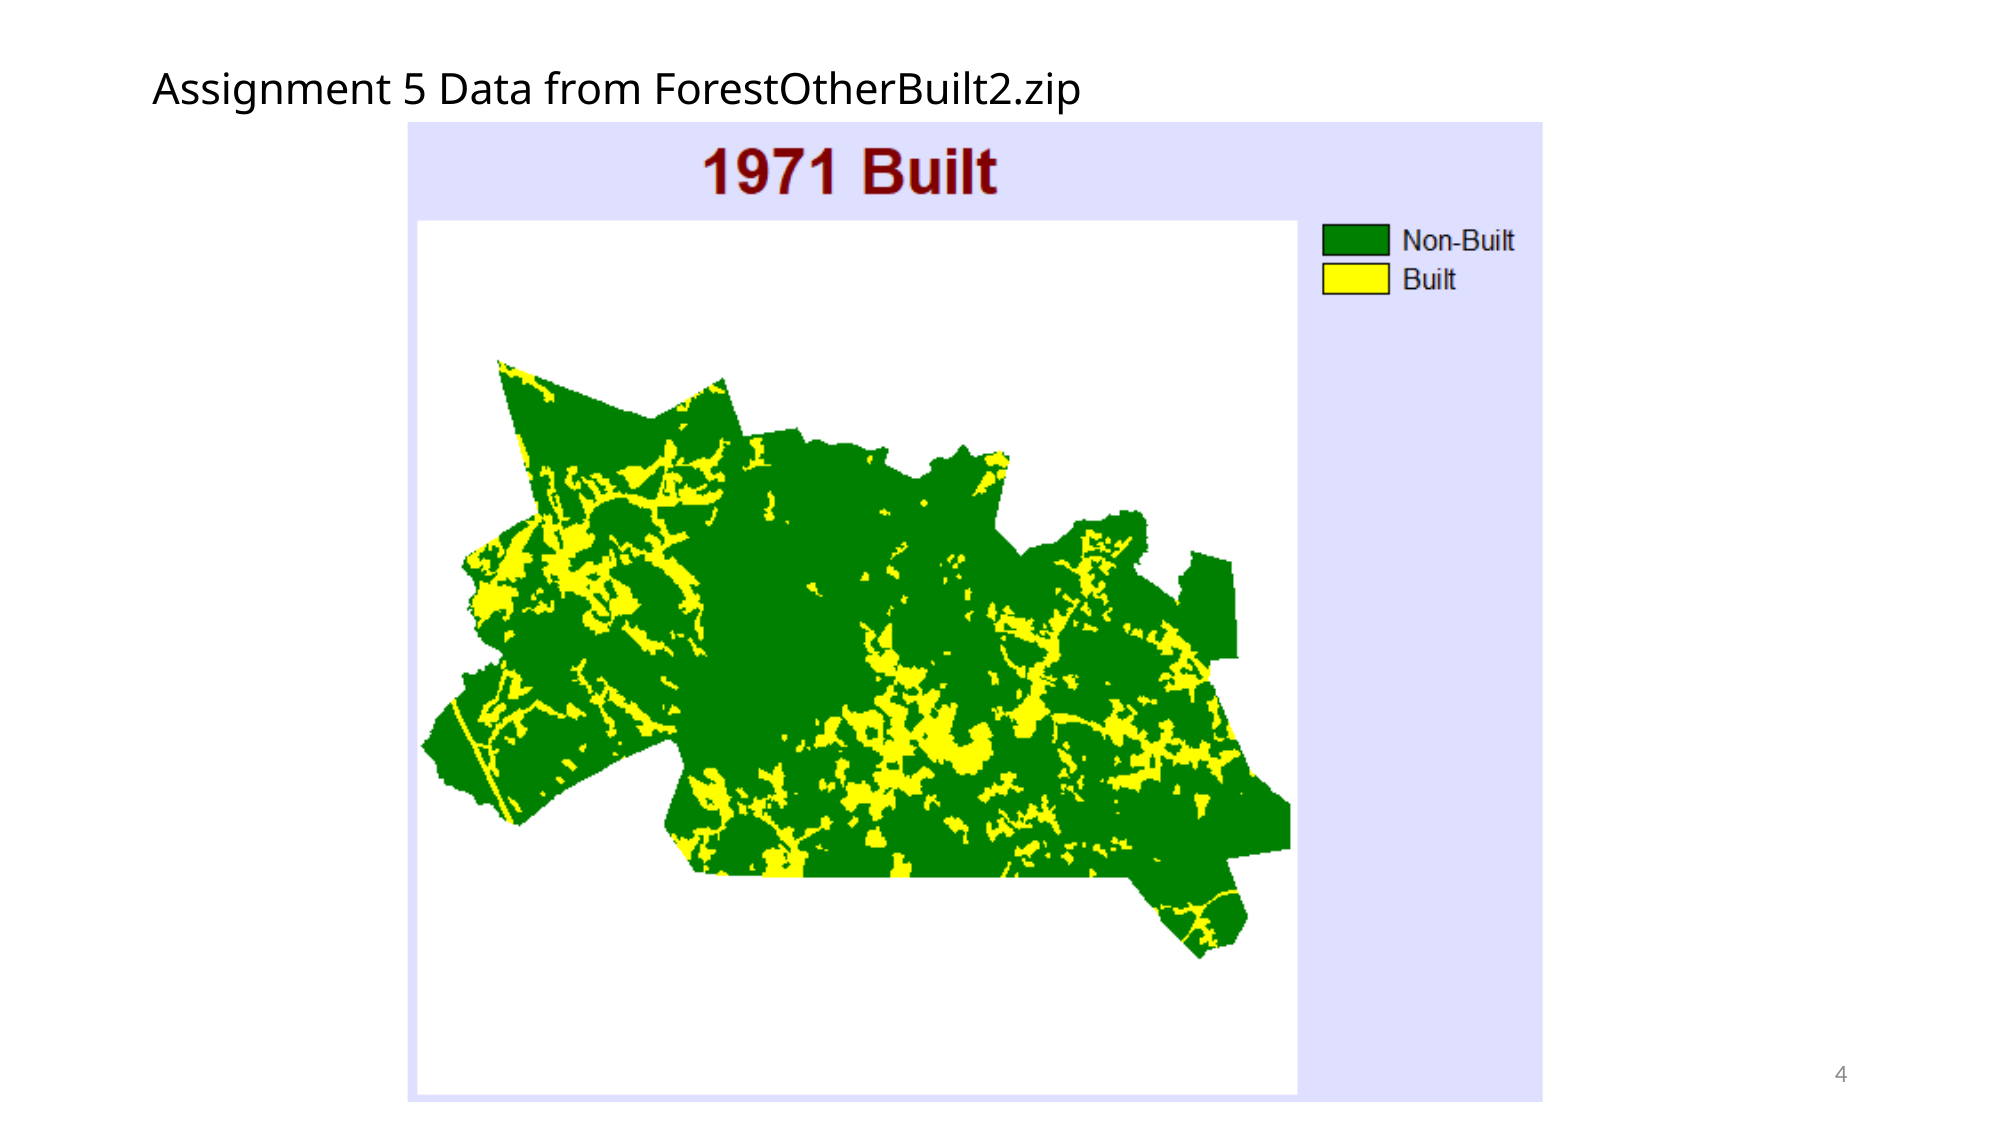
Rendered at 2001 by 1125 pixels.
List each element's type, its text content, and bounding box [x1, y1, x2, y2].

slide_number 4 [1543, 1042, 1863, 1103]
title Assignment 5 Data from ForestOtherBuilt2.zip [137, 59, 1863, 123]
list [407, 122, 1543, 1103]
